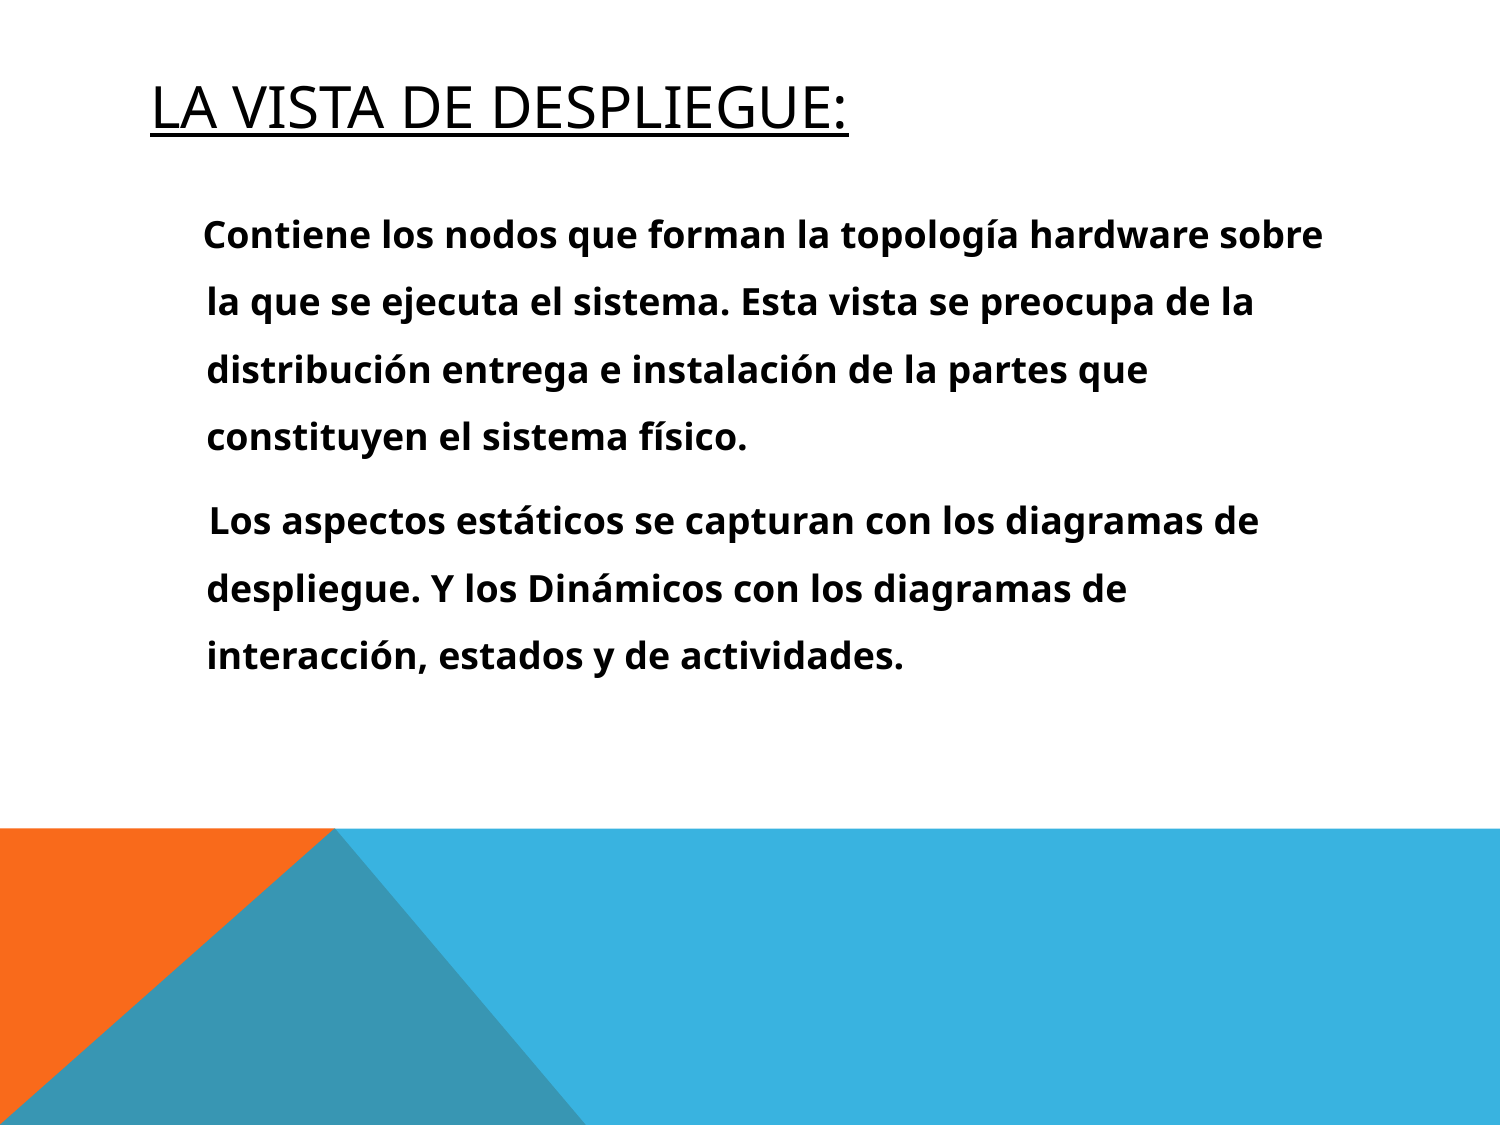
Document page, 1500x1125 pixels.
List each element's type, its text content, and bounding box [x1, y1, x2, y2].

title LA VISTA DE DESPLIEGUE: [135, 60, 1369, 150]
list Contiene los nodos que forman la topología hardware sobre la que se ejecuta el sistema. Esta vista se preocupa de la distribución entrega e instalación de la partes que constituyen el sistema físico. Los aspectos estáticos se capturan con los diagramas de despliegue. Y los Dinámicos con los diagramas de interacción, estados y de actividades. [135, 180, 1369, 768]
